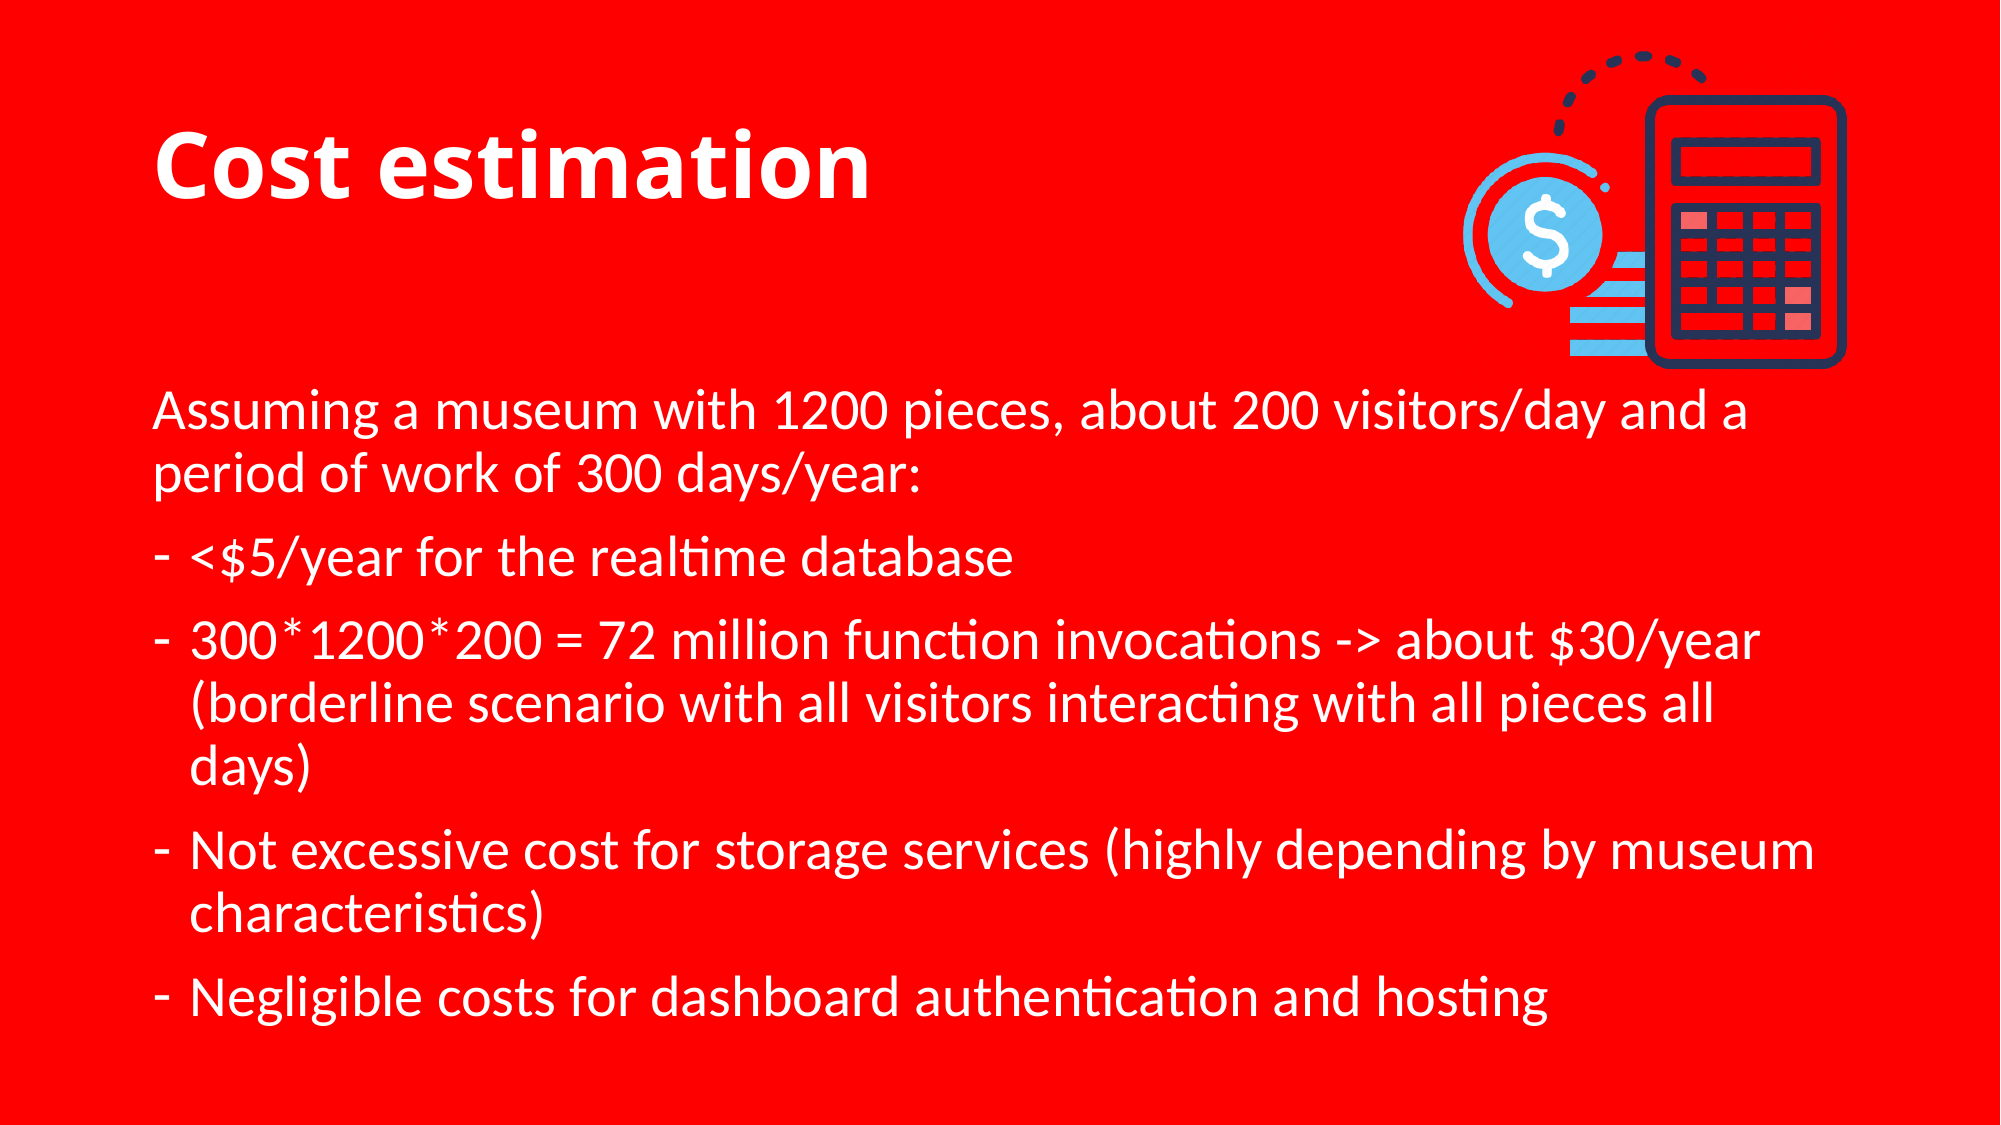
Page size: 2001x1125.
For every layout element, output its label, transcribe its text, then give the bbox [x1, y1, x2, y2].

list Assuming a museum with 1200 pieces, about 200 visitors/day and a period of work of 300 days/year: <$5/year for the realtime database 300*1200*200 = 72 million function invocations -> about $30/year (borderline scenario with all visitors interacting with all pieces all days) Not excessive cost for storage services (highly depending by museum characteristics) Negligible costs for dashboard authentication and hosting [137, 371, 1863, 1086]
picture [1446, 10, 1863, 427]
title Cost estimation [137, 59, 1446, 278]
